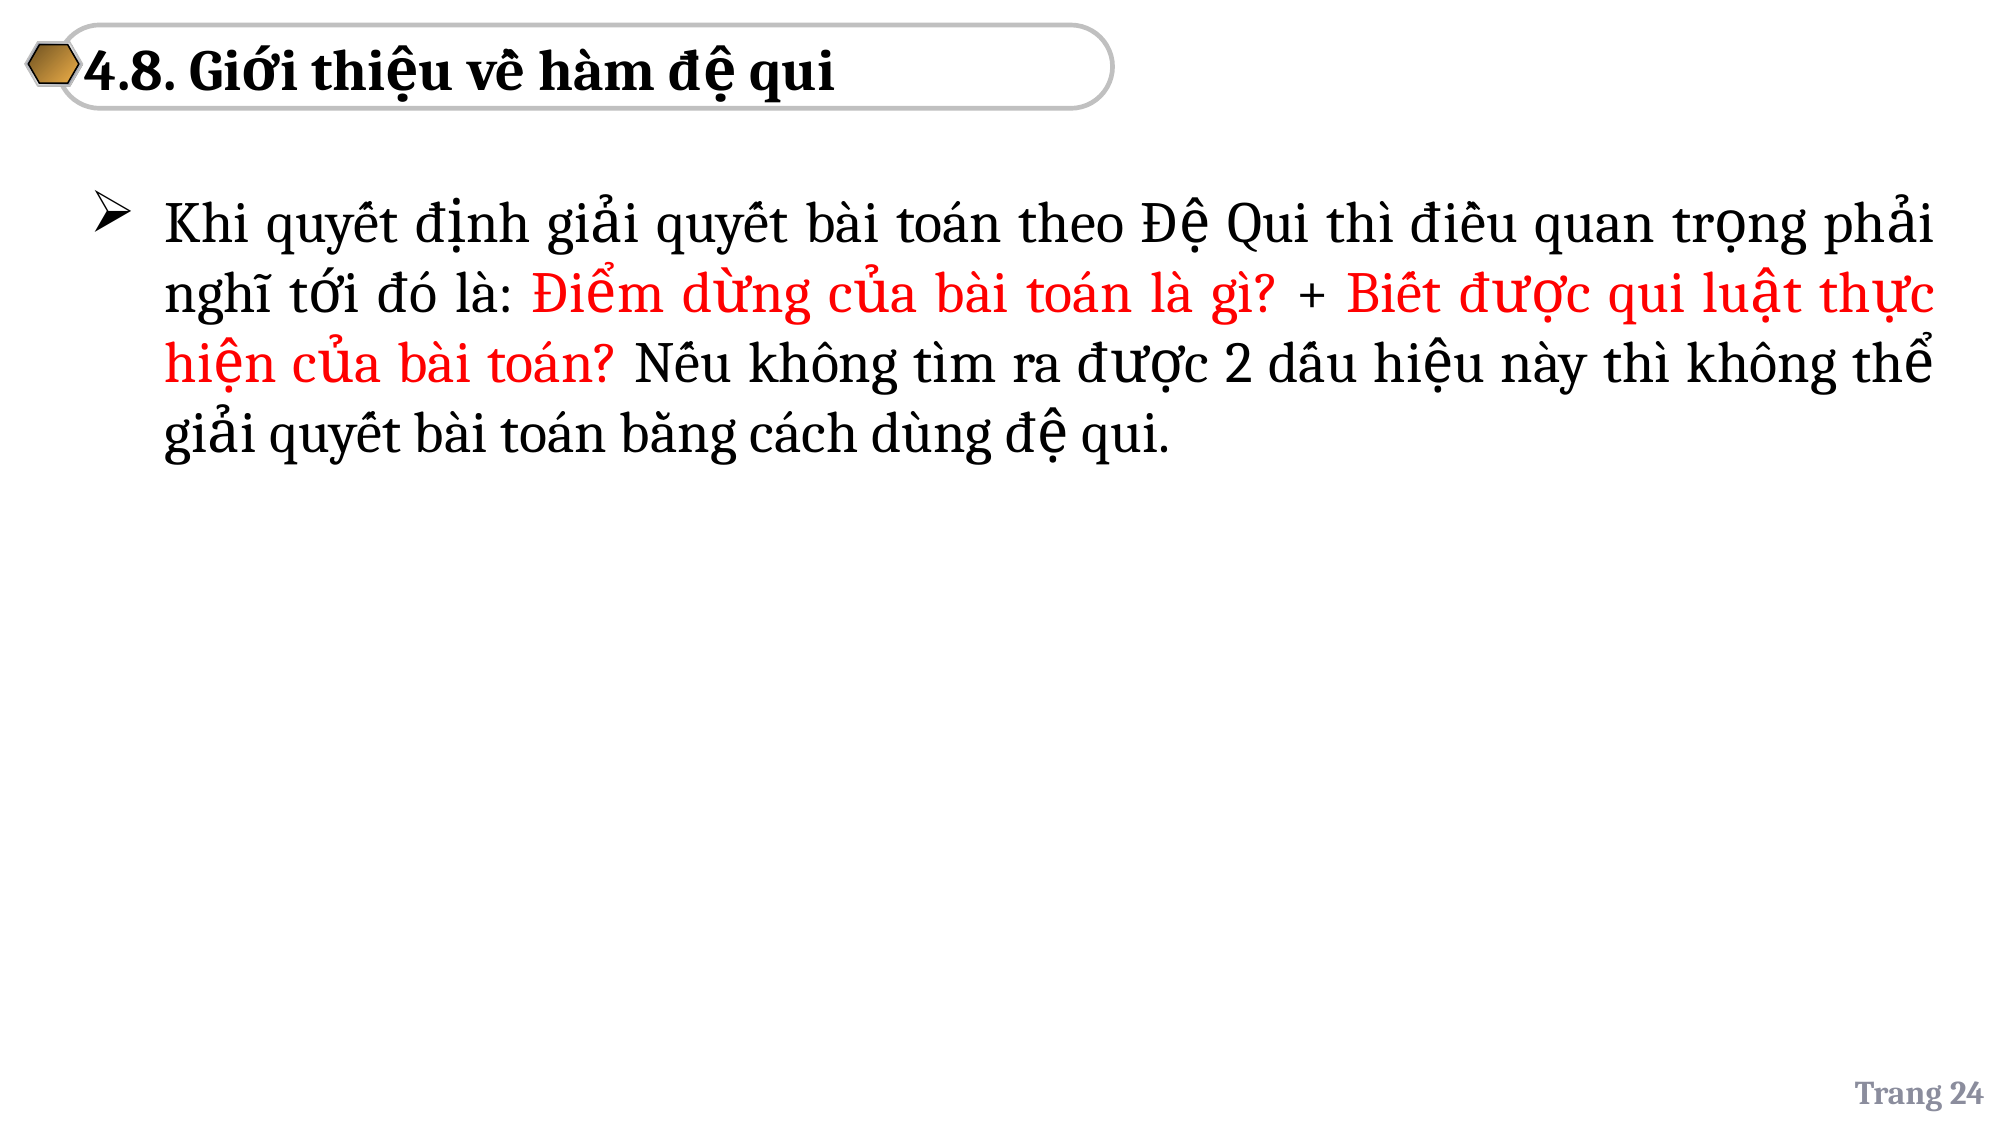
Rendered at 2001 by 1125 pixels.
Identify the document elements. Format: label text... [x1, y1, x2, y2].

slide_number Trang 24 [1533, 1060, 2000, 1121]
text_box Khi quyết định giải quyết bài toán theo Đệ Qui thì điều quan trọng phải nghĩ tới đó là: Điểm dừng của bài toán là gì? + Biết được qui luật thực hiện của bài toán? Nếu không tìm ra được 2 dấu hiệu này thì không thể giải quyết bài toán bằng cách dùng đệ qui. [74, 176, 1950, 1038]
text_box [24, 24, 1113, 109]
